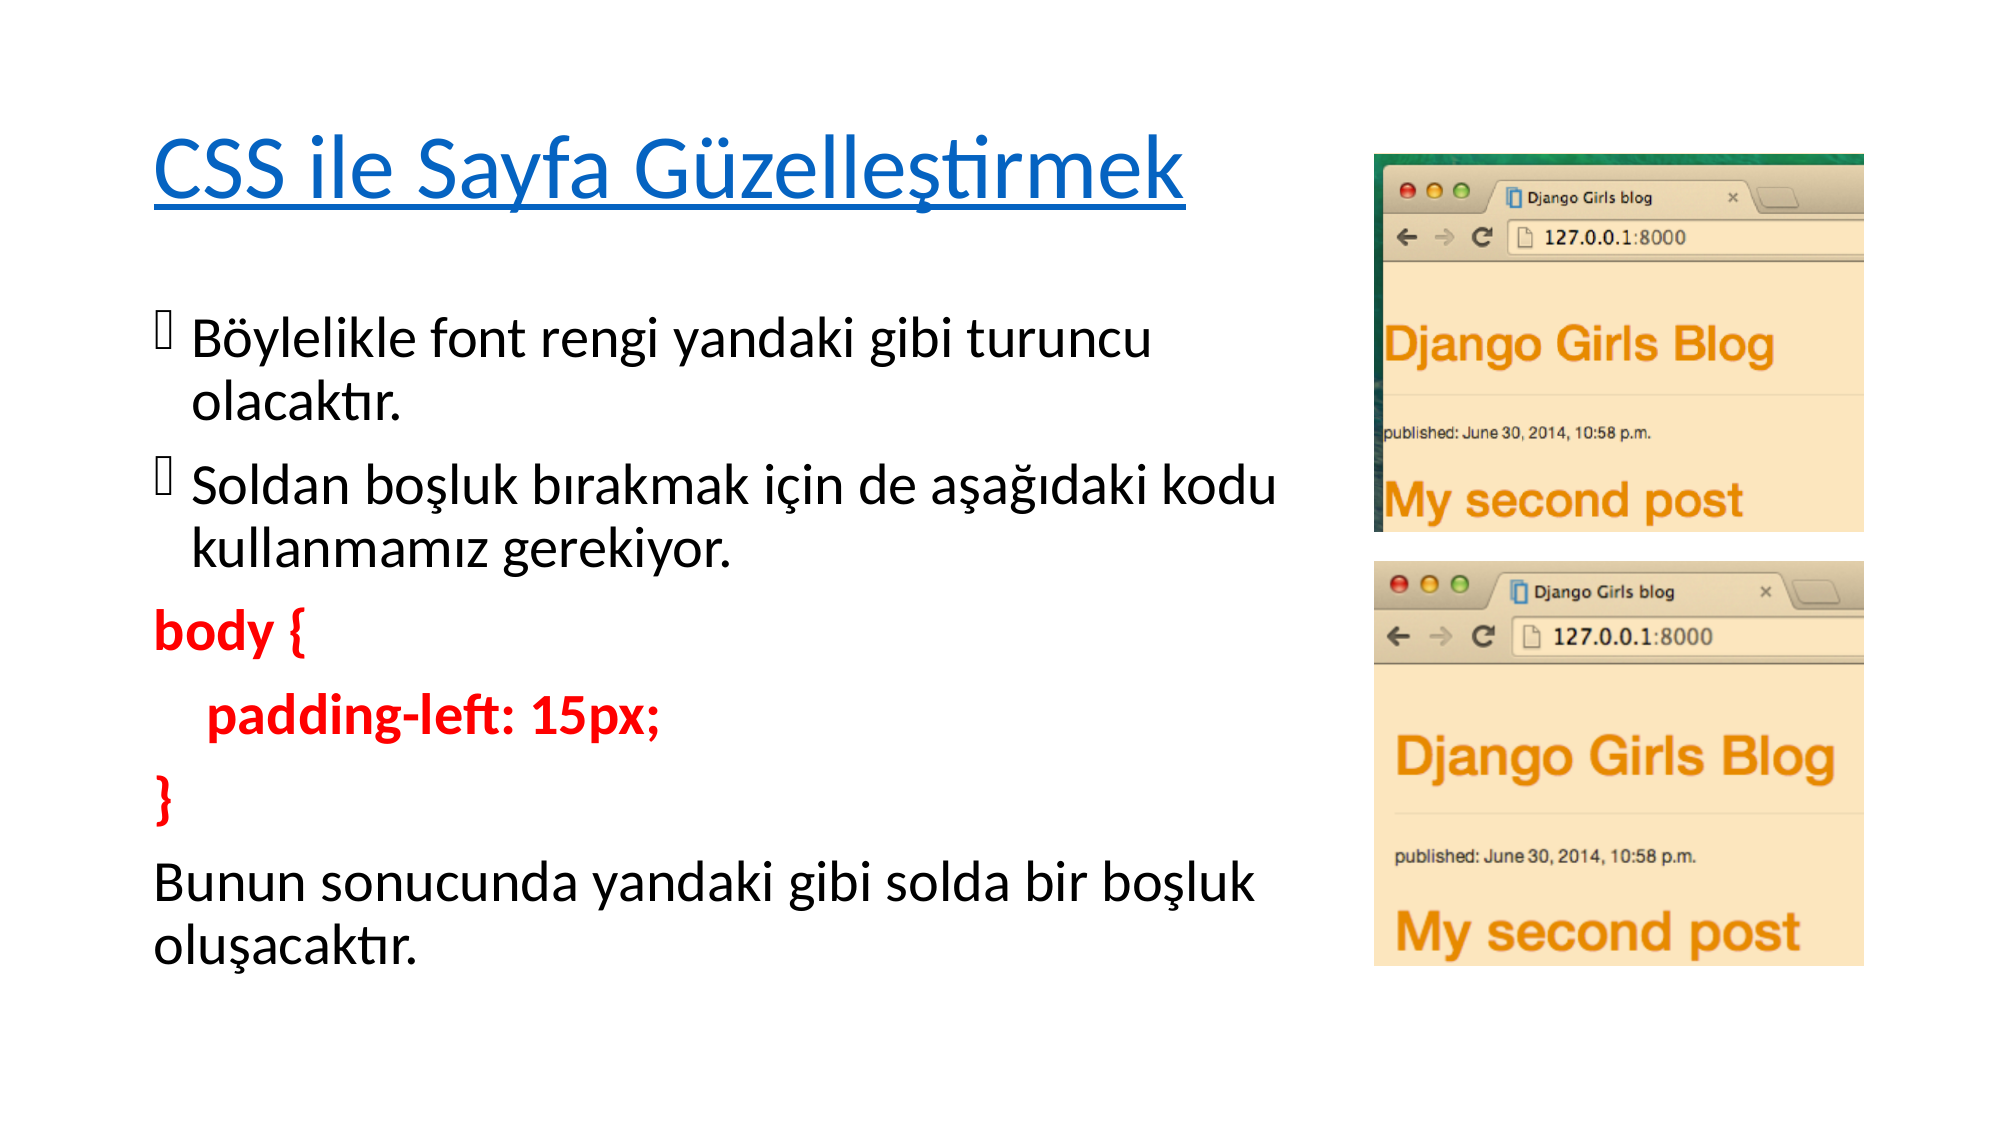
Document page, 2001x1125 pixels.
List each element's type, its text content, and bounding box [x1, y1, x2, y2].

picture [1374, 153, 1864, 532]
picture [1374, 561, 1864, 966]
title CSS ile Sayfa Güzelleştirmek [138, 60, 1864, 278]
list Böylelikle font rengi yandaki gibi turuncu olacaktır. Soldan boşluk bırakmak için de aşağıdaki kodu kullanmamız gerekiyor. body { padding-left: 15px; } Bunun sonucunda yandaki gibi solda bir boşluk oluşacaktır. [138, 299, 1358, 1014]
